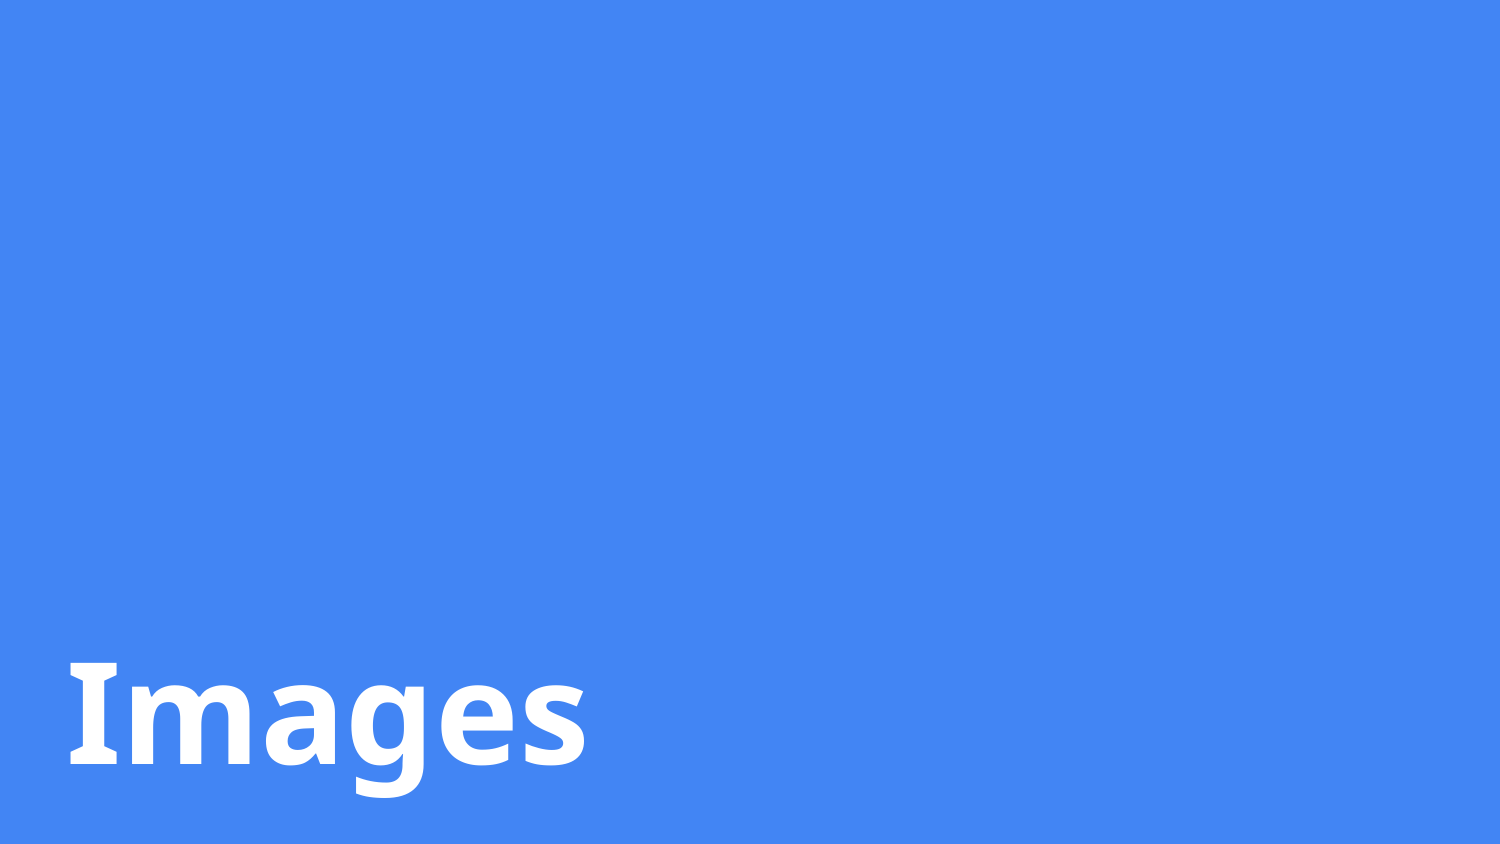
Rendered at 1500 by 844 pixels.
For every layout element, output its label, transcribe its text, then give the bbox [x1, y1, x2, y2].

title Images [51, 406, 1383, 809]
